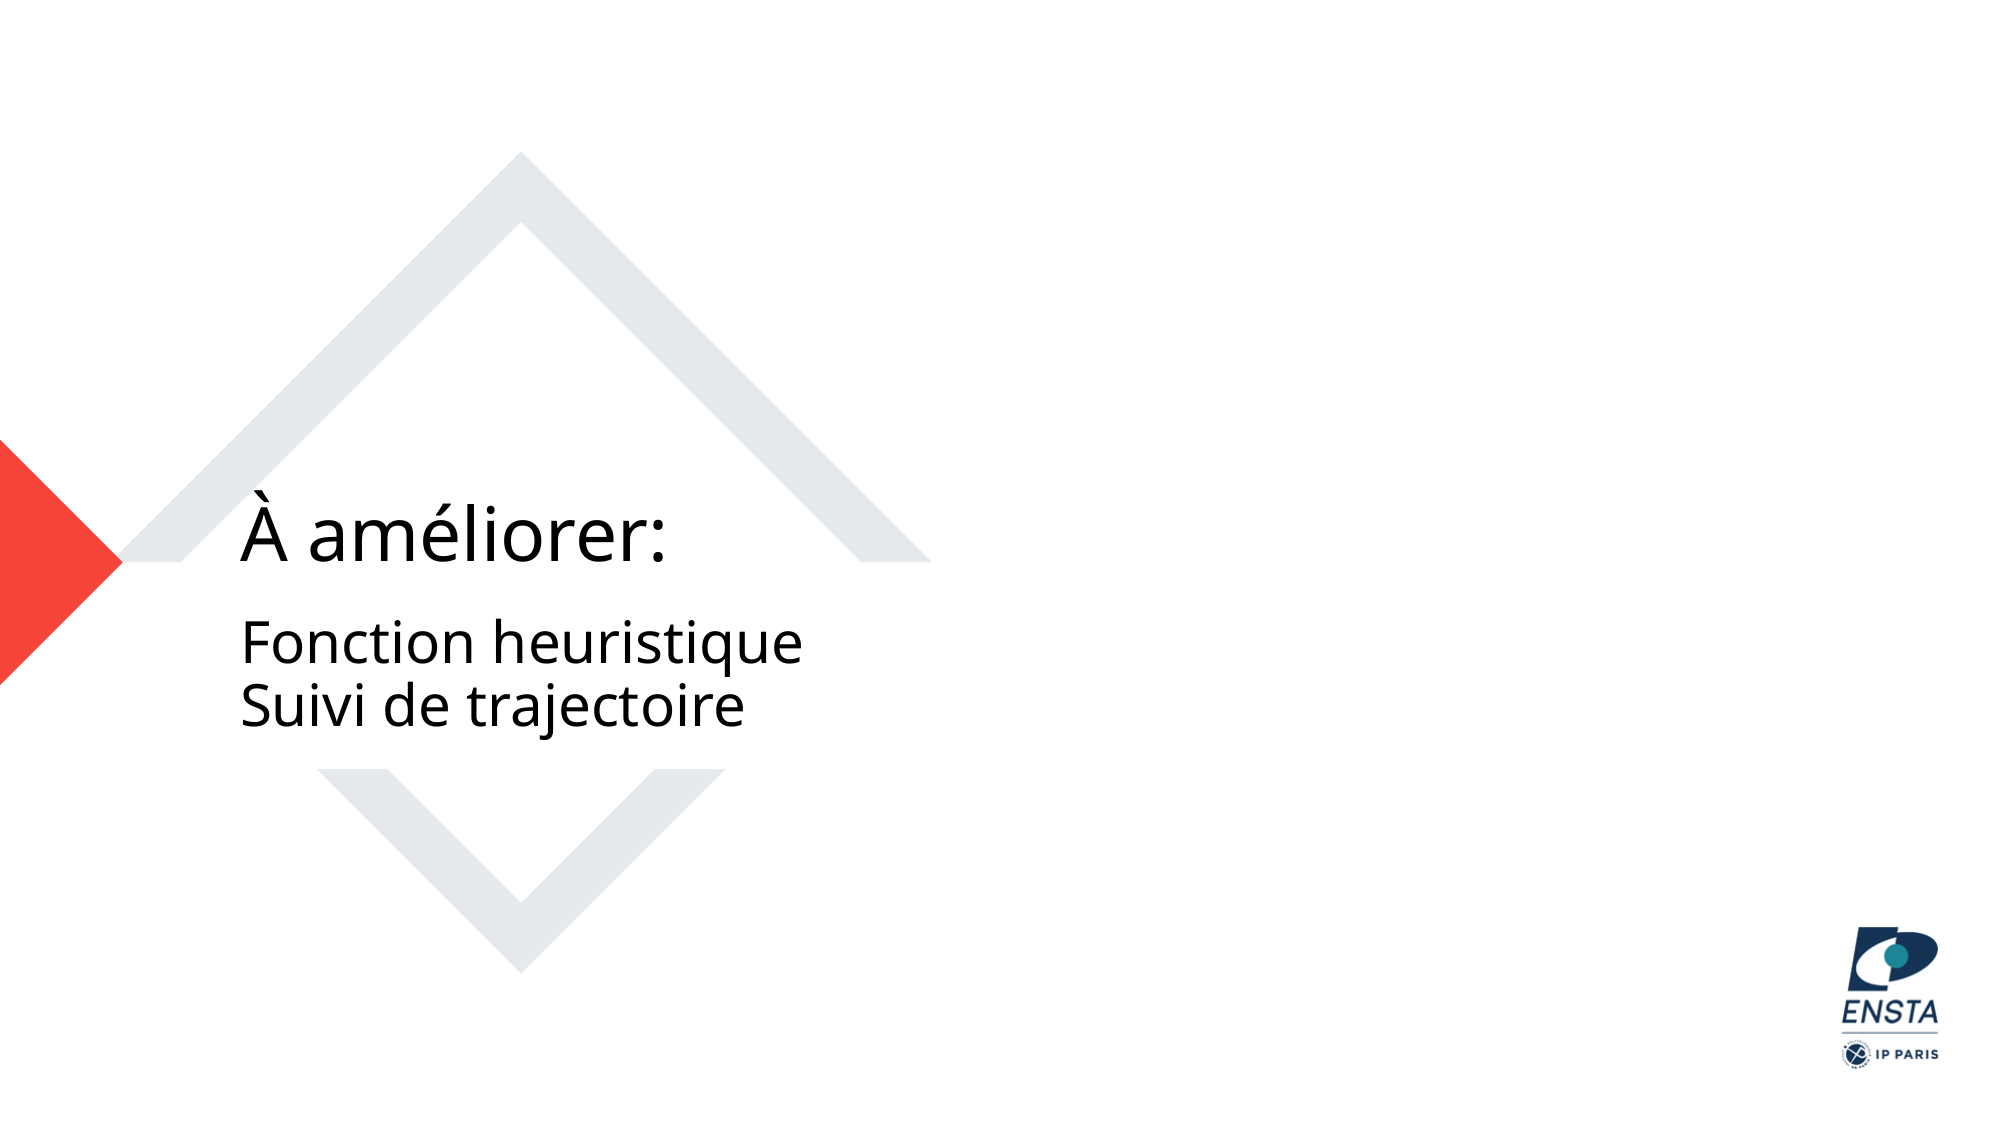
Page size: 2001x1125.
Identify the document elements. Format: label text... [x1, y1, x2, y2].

list À améliorer: Fonction heuristique Suivi de trajectoire [121, 467, 1900, 770]
picture [1830, 915, 1950, 1081]
